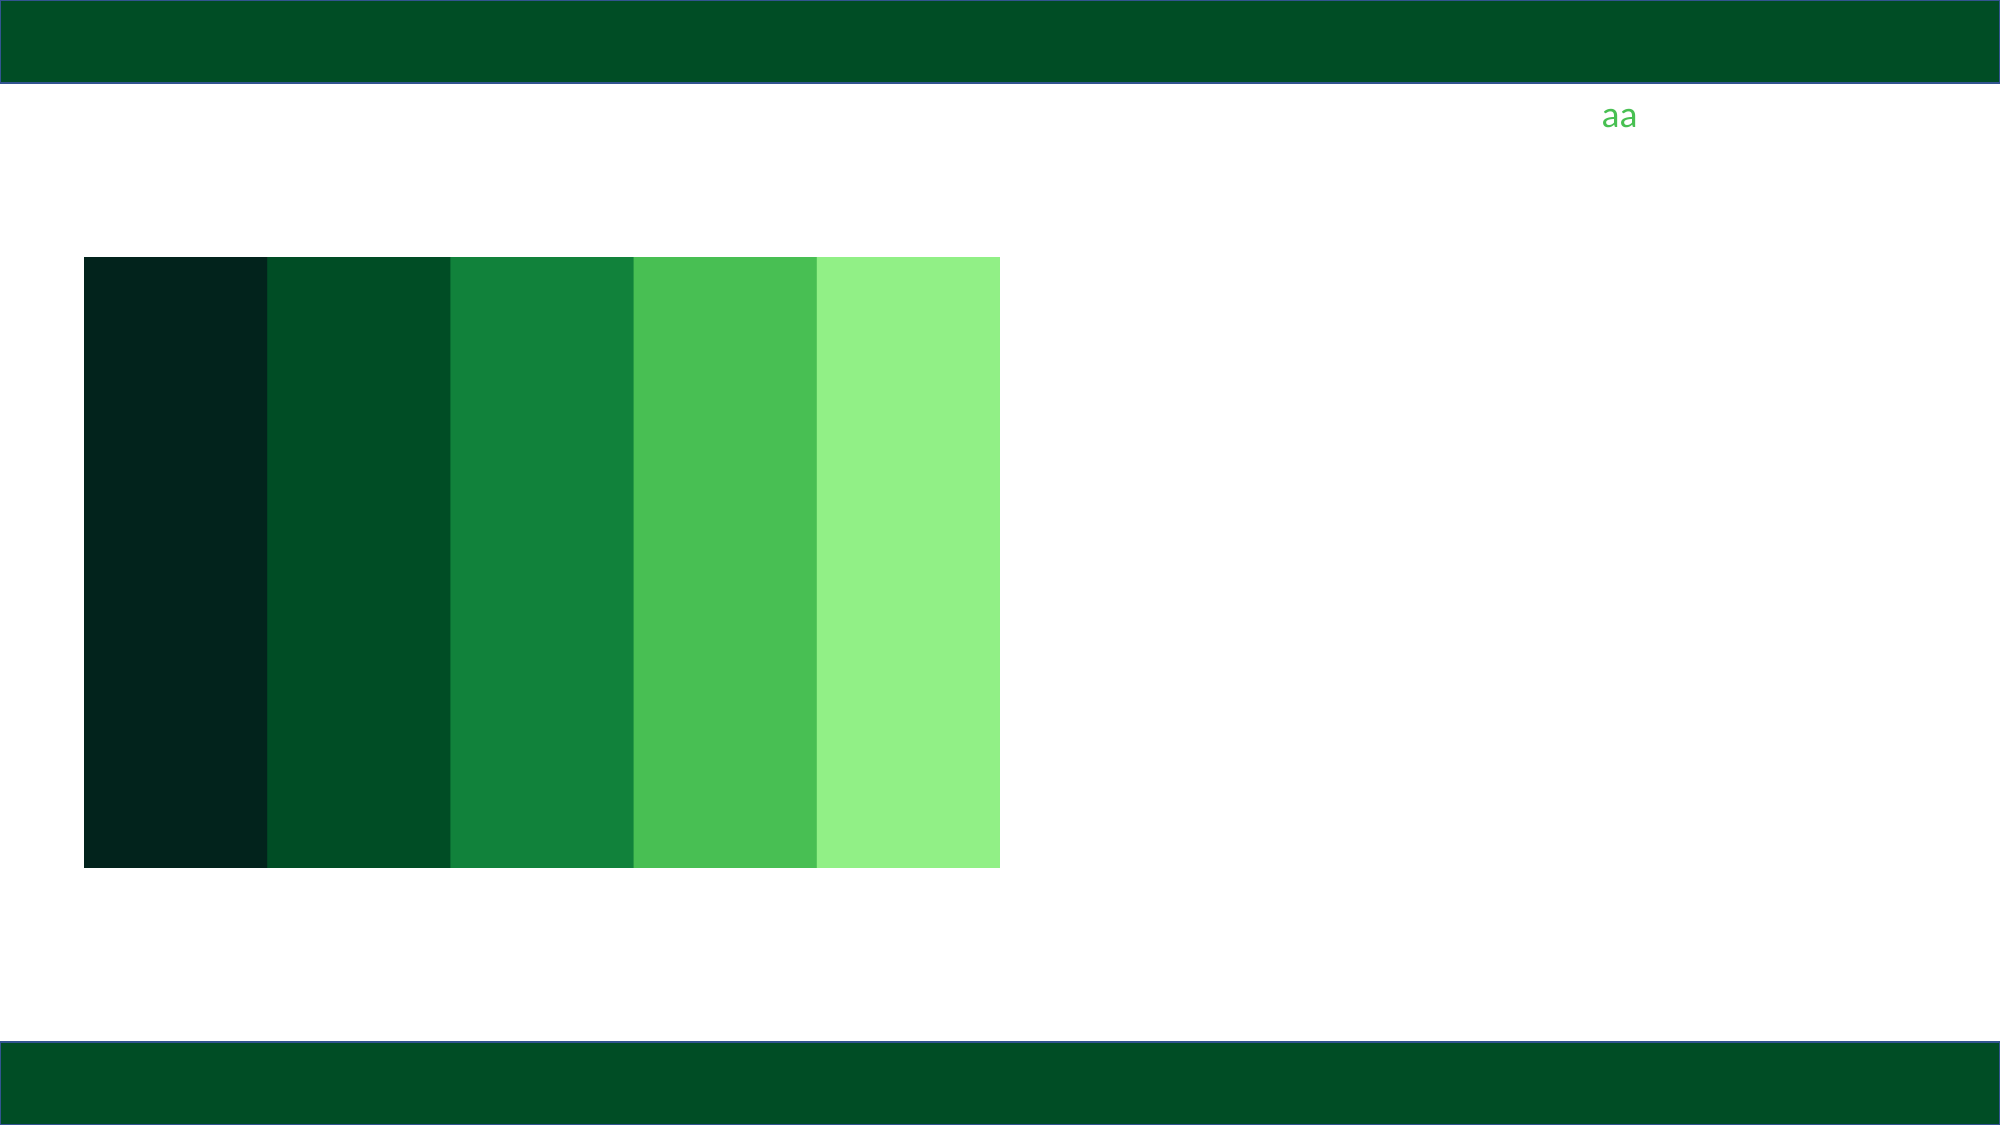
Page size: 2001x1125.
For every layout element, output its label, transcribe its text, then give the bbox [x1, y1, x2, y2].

text_box [0, 0, 2000, 84]
text_box [0, 1041, 2000, 1125]
picture [84, 257, 1000, 868]
text_box aa [1586, 82, 1653, 143]
